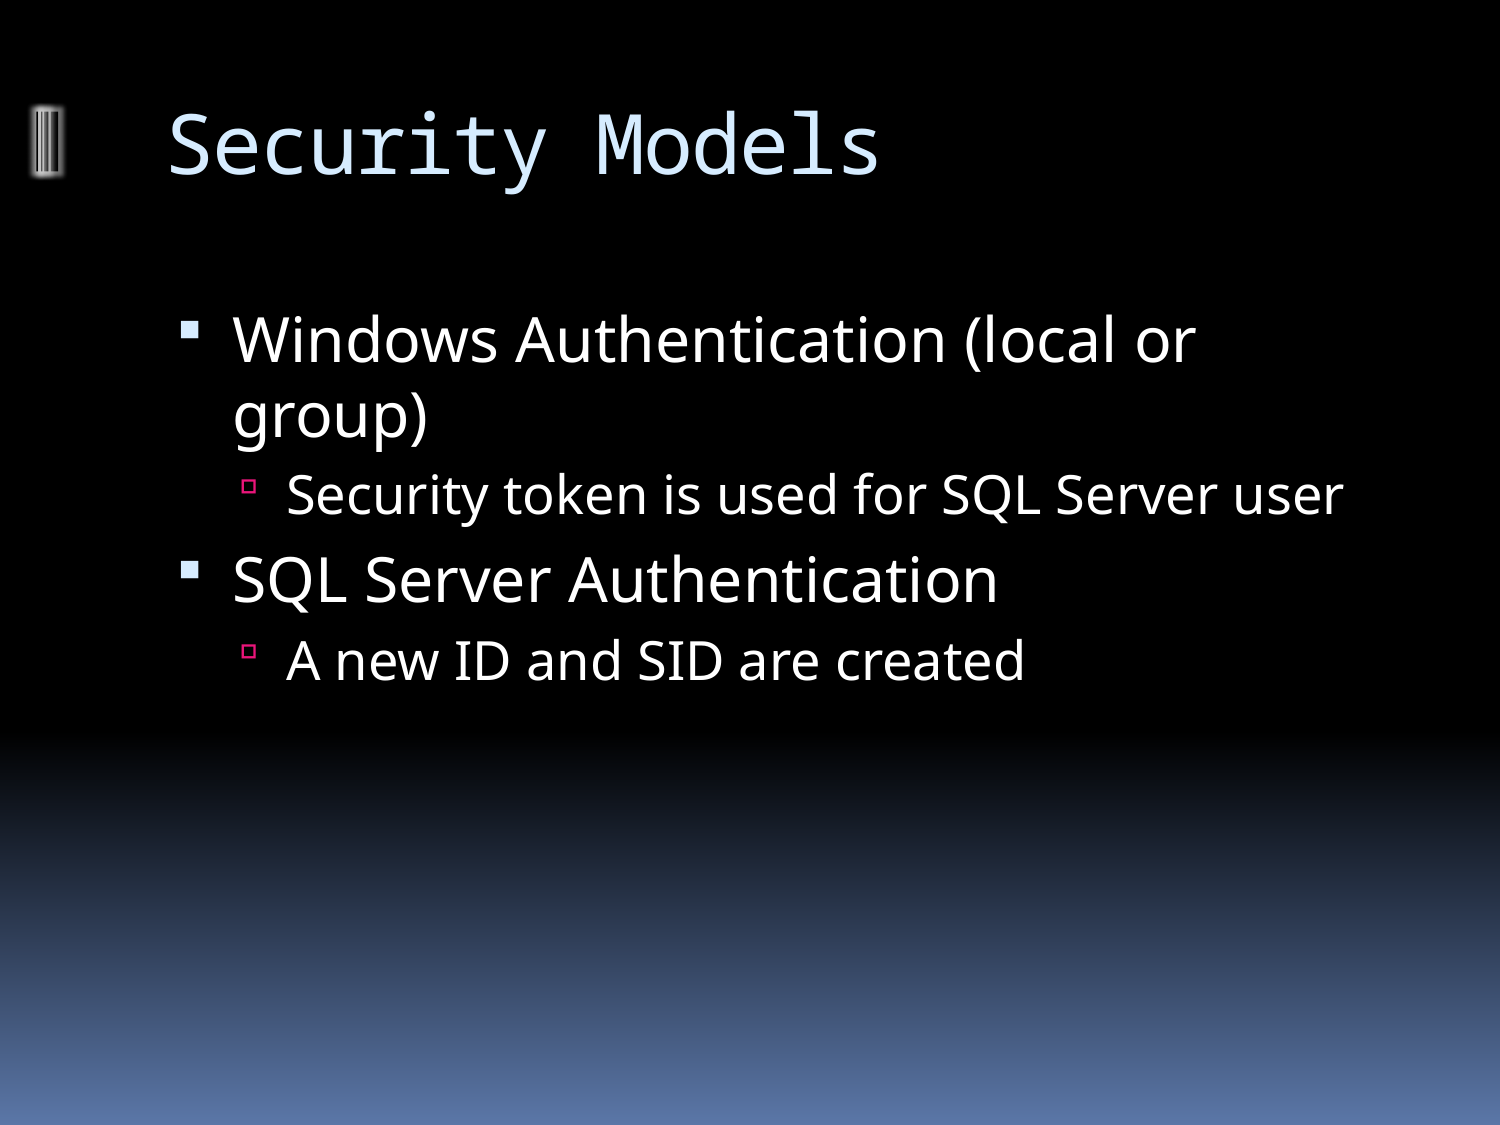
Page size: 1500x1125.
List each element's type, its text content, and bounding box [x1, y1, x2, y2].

title Security Models [150, 83, 1425, 234]
list Windows Authentication (local or group) Security token is used for SQL Server user SQL Server Authentication A new ID and SID are created [150, 292, 1425, 1043]
